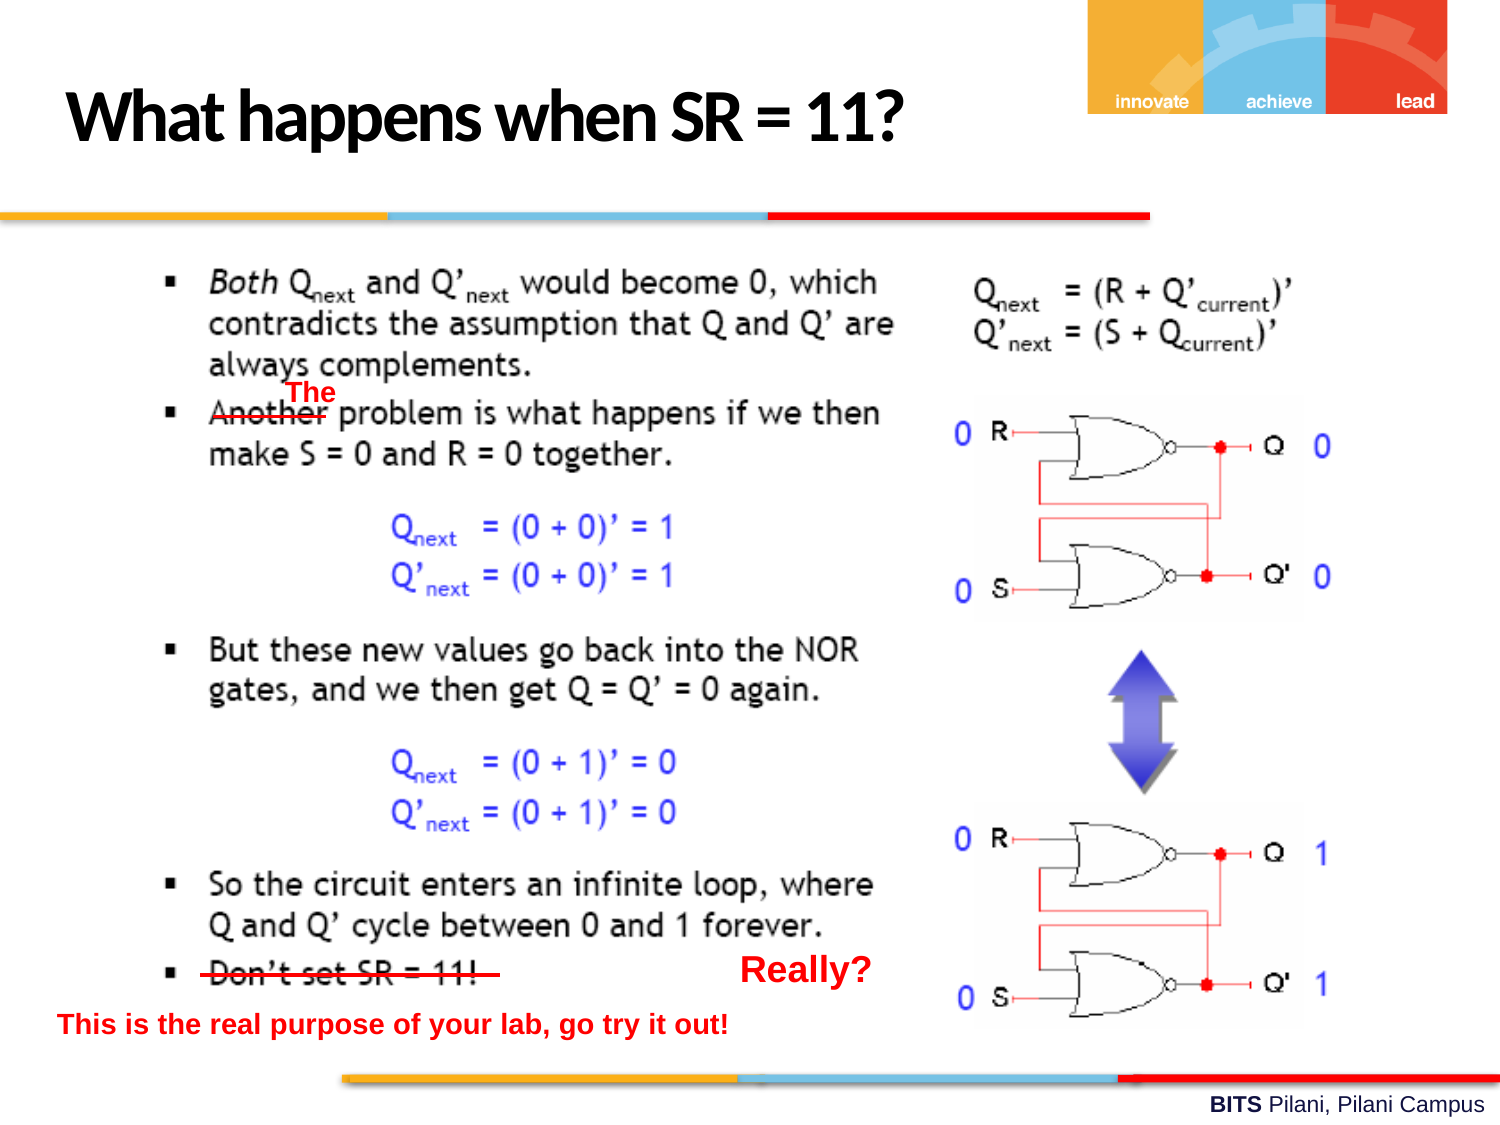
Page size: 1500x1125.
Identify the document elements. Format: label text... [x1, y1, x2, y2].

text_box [41, 974, 747, 1049]
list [124, 262, 1376, 387]
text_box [213, 365, 353, 417]
list What happens when SR = 11? [50, 24, 1088, 213]
picture [1087, 0, 1448, 114]
picture [124, 387, 1376, 1038]
